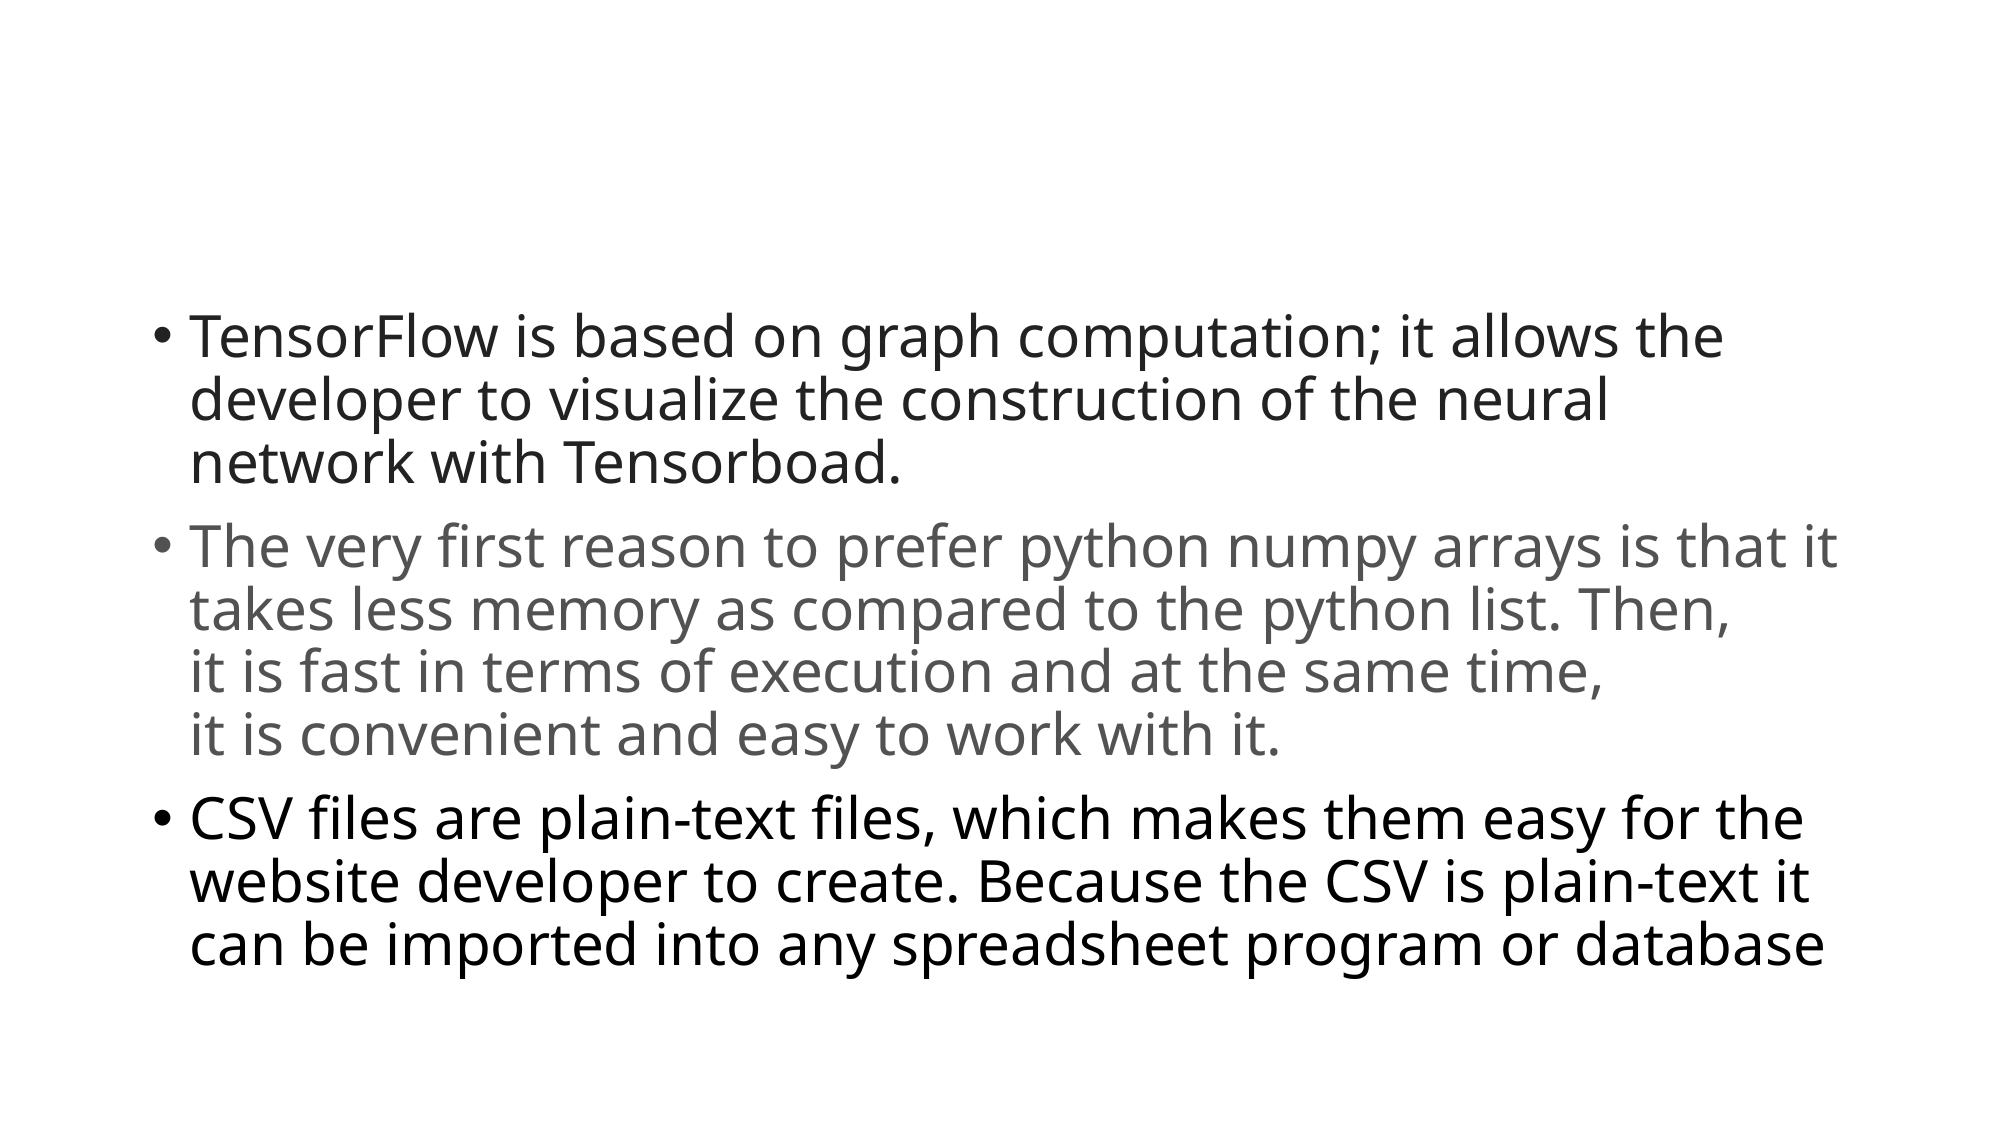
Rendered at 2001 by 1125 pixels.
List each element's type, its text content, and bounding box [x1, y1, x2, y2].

list TensorFlow is based on graph computation; it allows the developer to visualize the construction of the neural network with Tensorboad. The very first reason to prefer python numpy arrays is that it takes less memory as compared to the python list. Then, it is fast in terms of execution and at the same time, it is convenient and easy to work with it. CSV files are plain-text files, which makes them easy for the website developer to create. Because the CSV is plain-text it can be imported into any spreadsheet program or database [137, 299, 1863, 1014]
